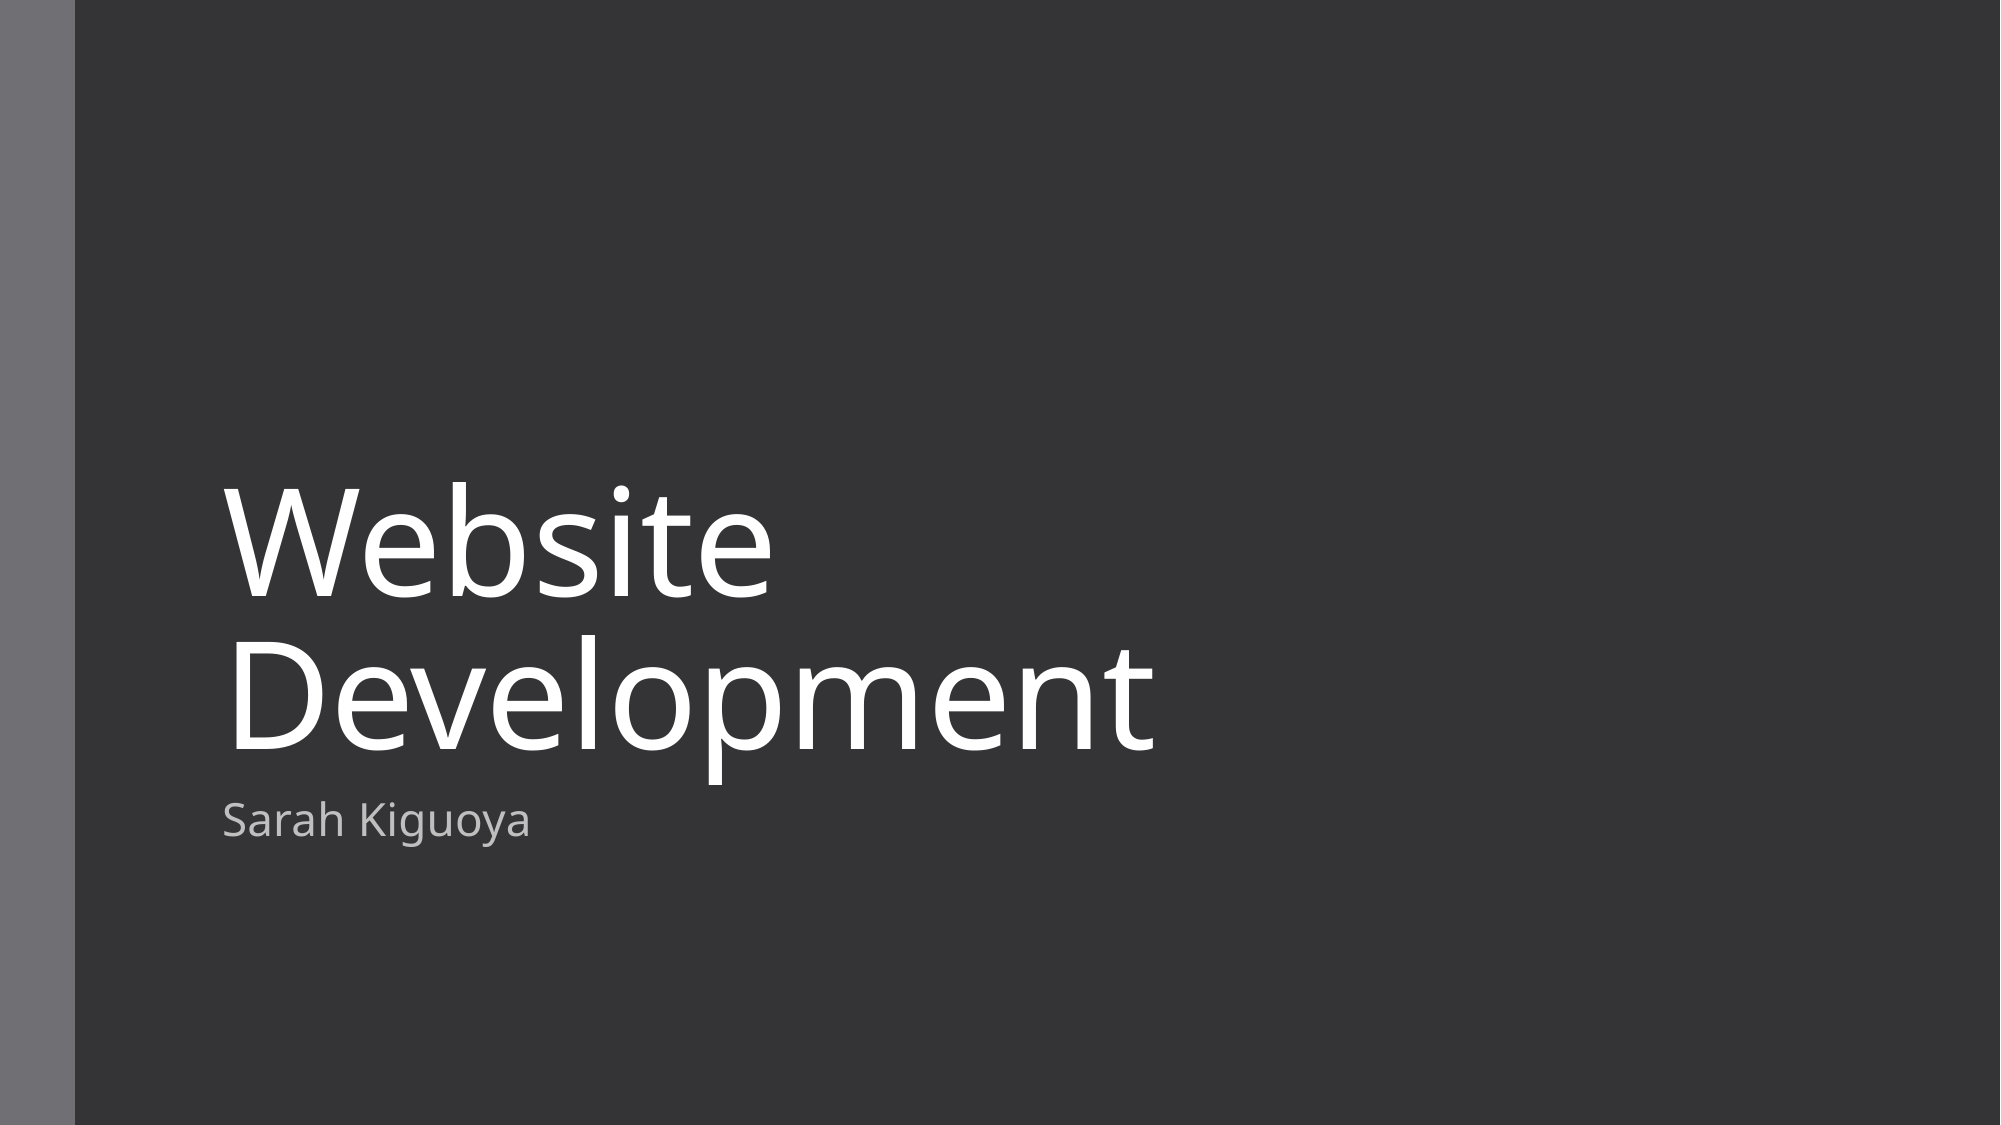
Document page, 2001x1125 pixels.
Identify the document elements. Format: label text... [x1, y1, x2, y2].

subtitle Sarah Kiguoya [206, 787, 1752, 1065]
title Website Development [206, 124, 1752, 787]
